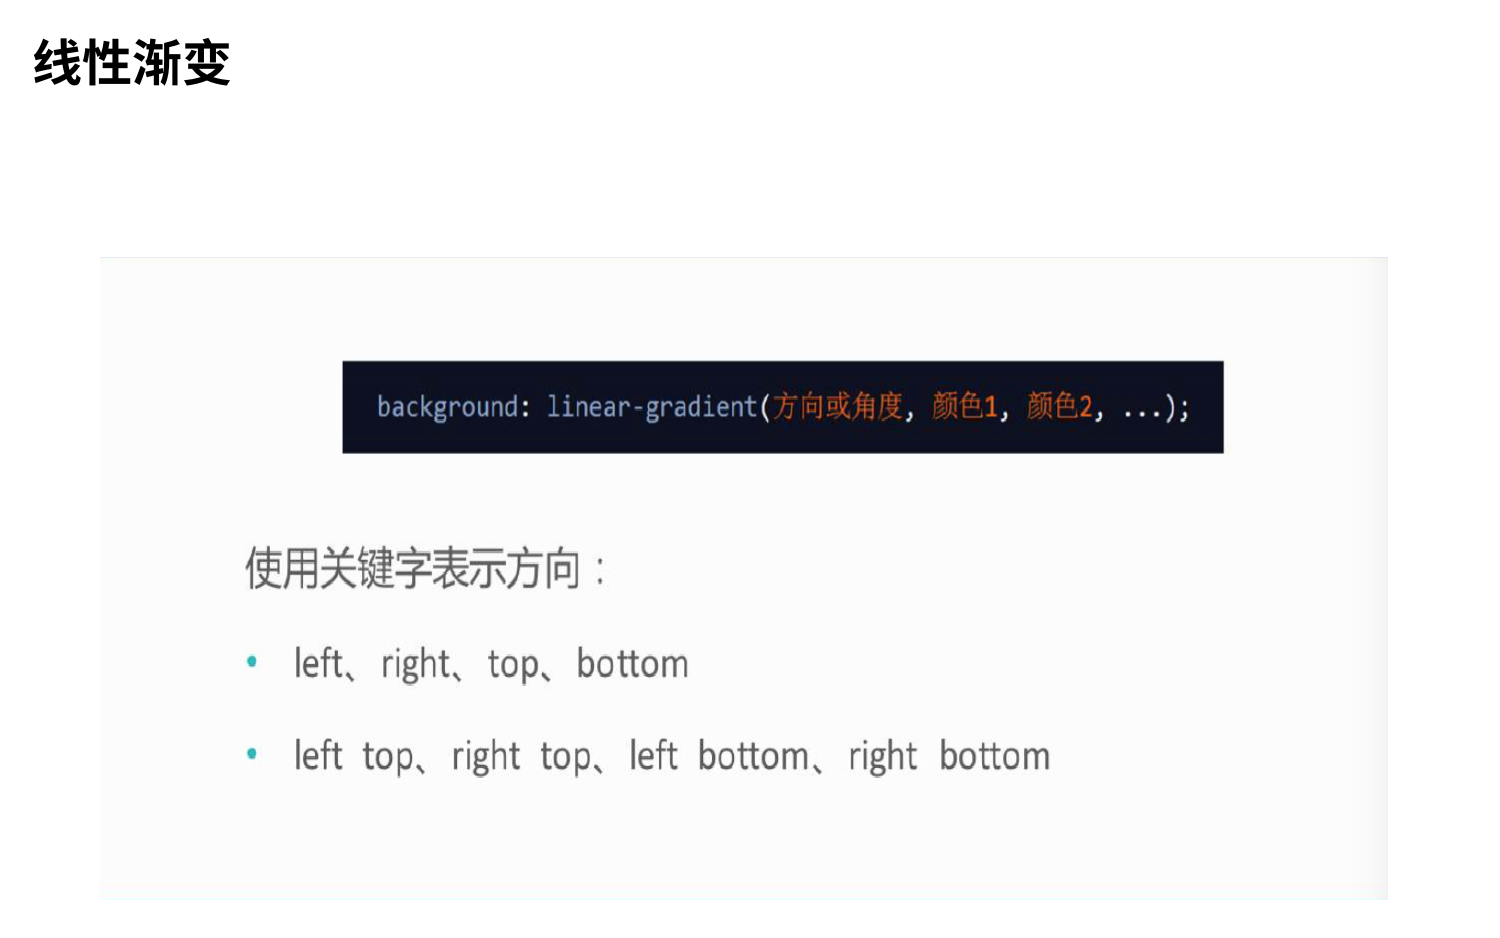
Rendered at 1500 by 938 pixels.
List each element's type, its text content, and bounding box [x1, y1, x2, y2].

title 线性渐变 [17, 8, 1241, 116]
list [100, 184, 1388, 901]
